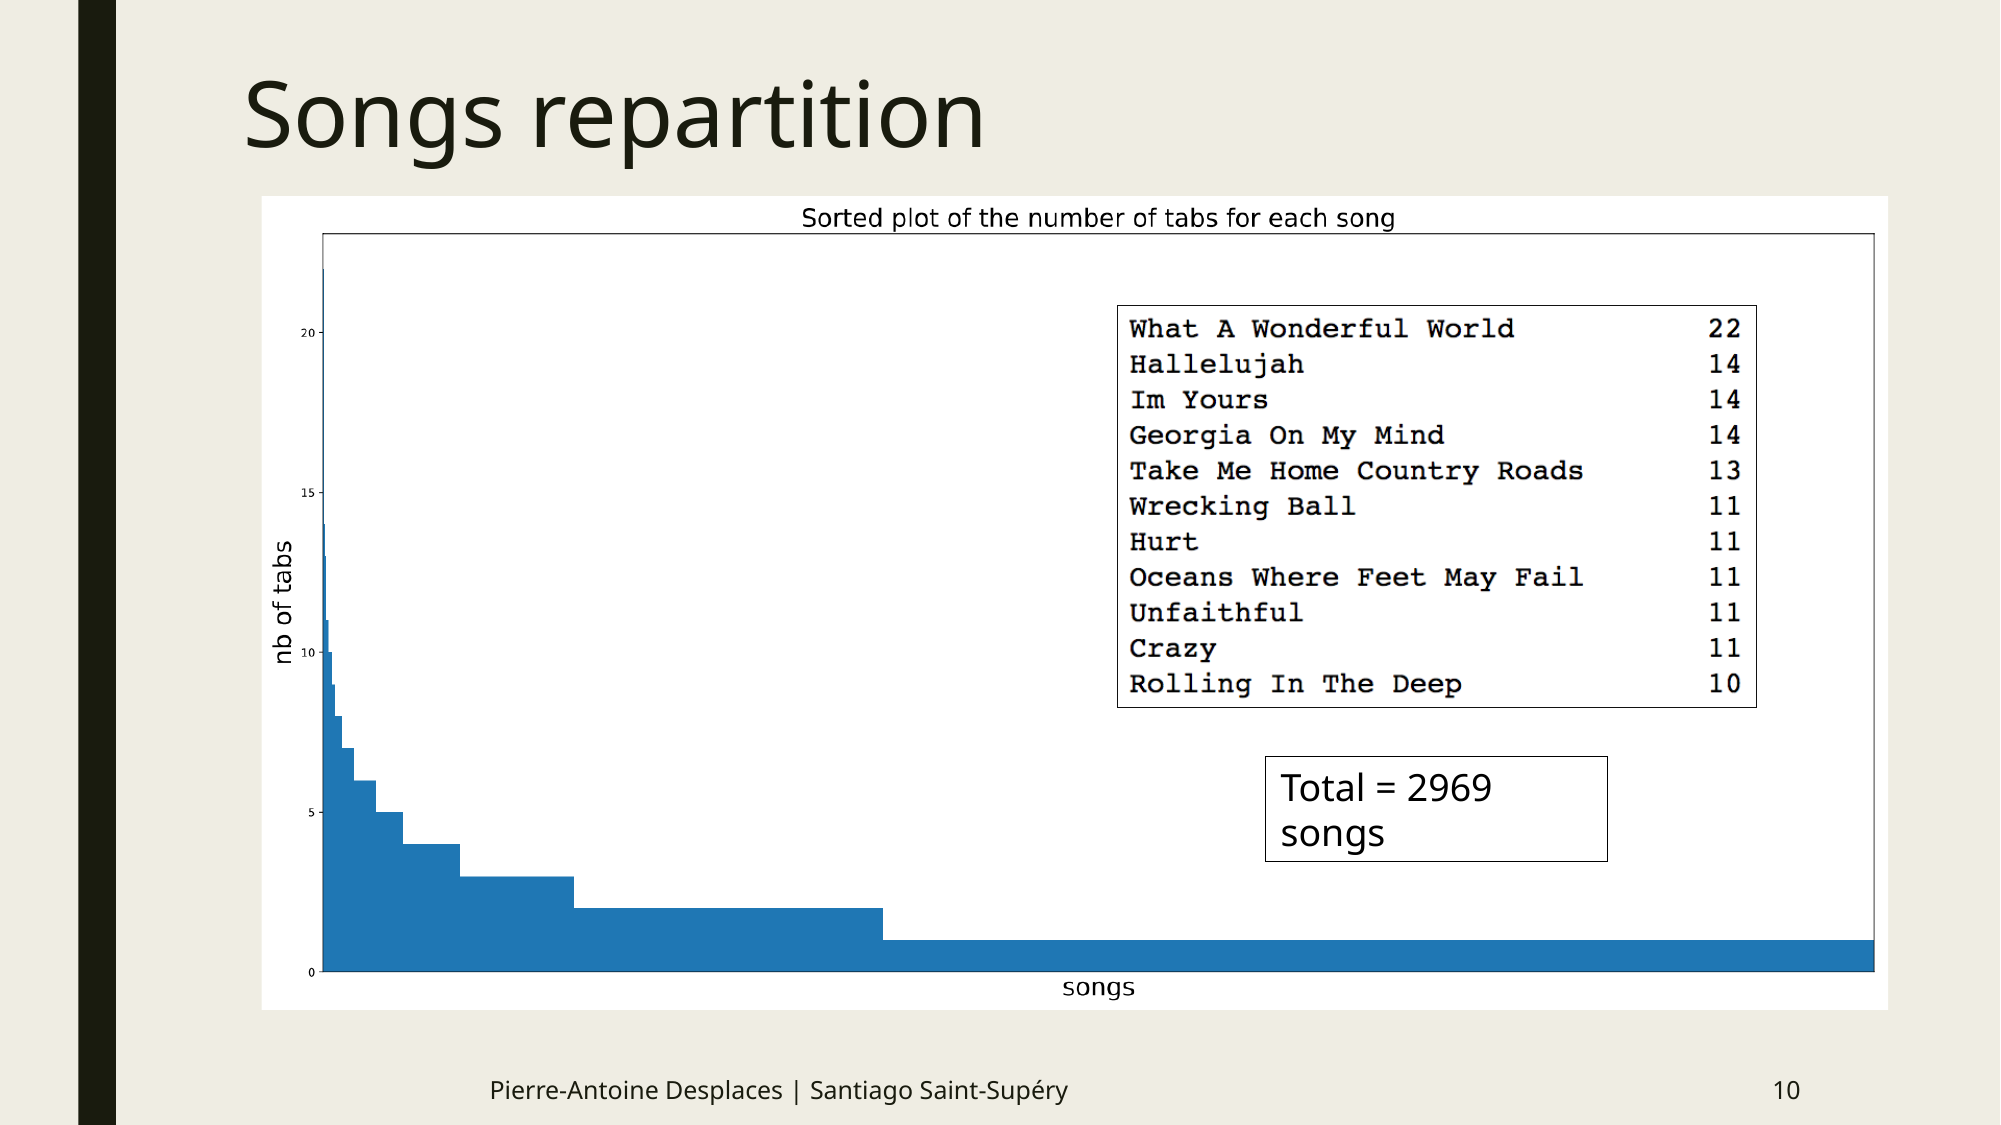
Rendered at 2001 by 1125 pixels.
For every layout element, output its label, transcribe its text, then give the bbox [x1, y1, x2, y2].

slide_number 10 [1553, 1058, 1816, 1125]
picture [261, 196, 1889, 1010]
footer Pierre-Antoine Desplaces | Santiago Saint-Supéry [474, 1058, 1505, 1125]
title Songs repartition [228, 61, 1804, 306]
